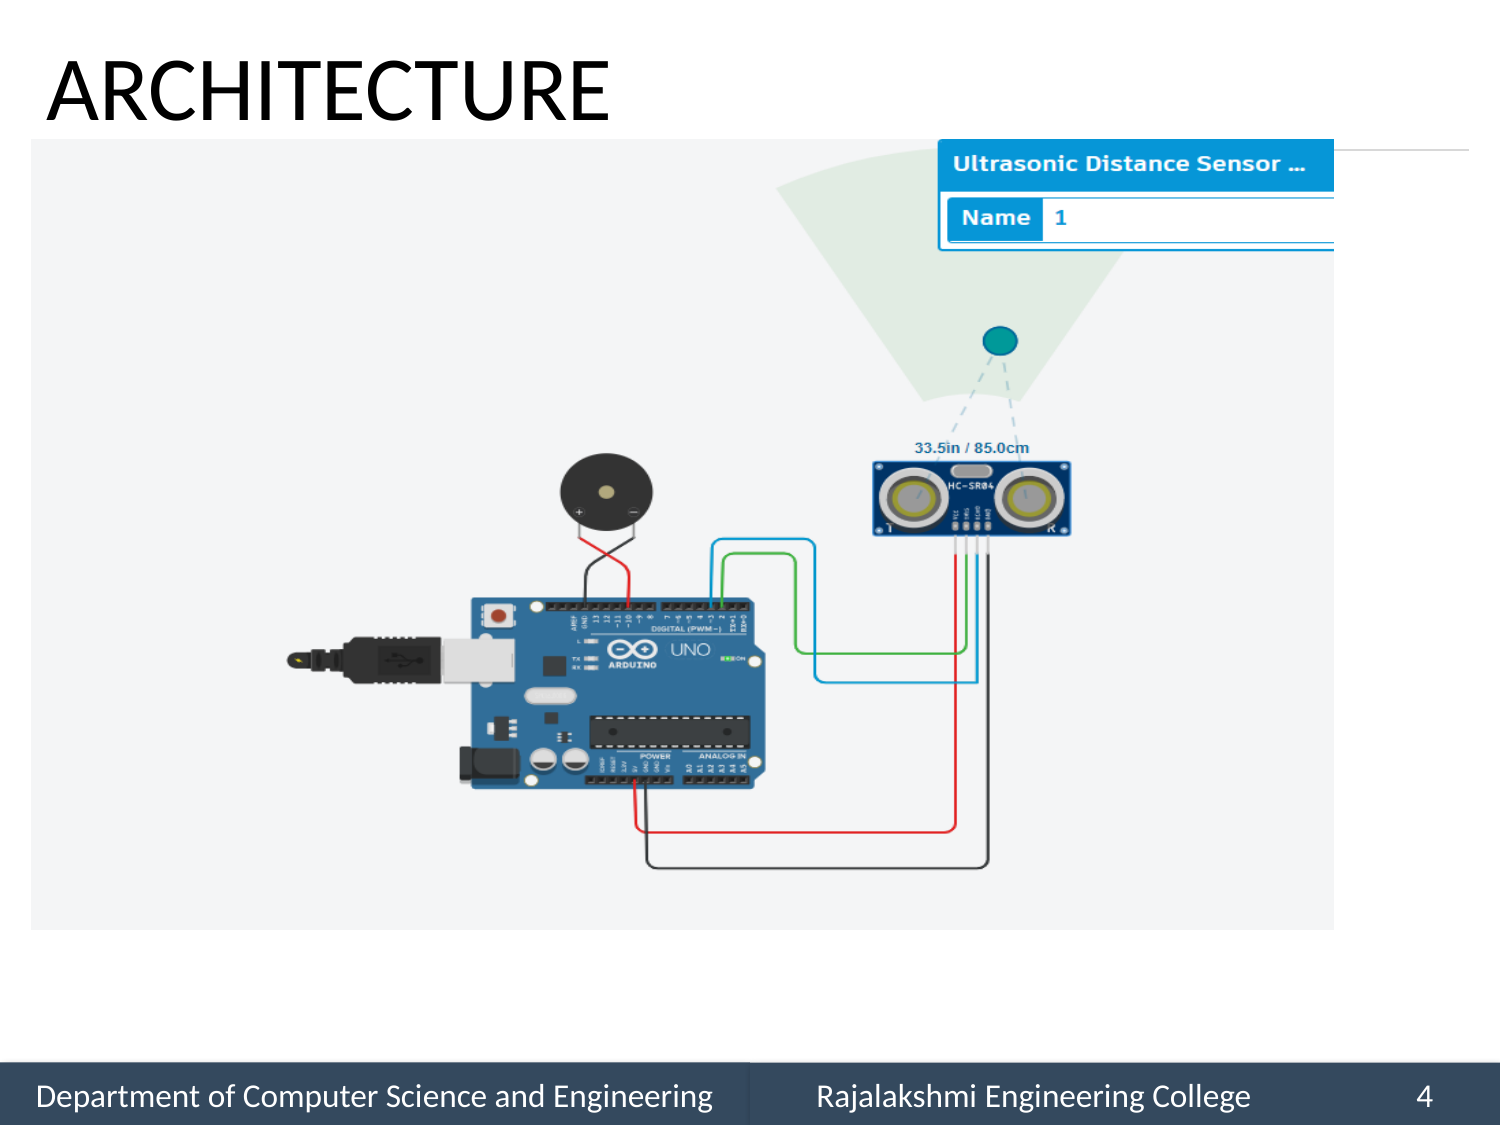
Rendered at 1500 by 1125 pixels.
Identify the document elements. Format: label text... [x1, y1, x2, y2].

picture [972, 155, 988, 171]
picture [955, 157, 969, 171]
picture [30, 139, 1334, 931]
title ARCHITECTURE [31, 17, 1469, 150]
picture [1149, 160, 1161, 171]
picture [991, 160, 1012, 171]
picture [1135, 160, 1146, 171]
picture [1015, 160, 1041, 171]
picture [1058, 155, 1063, 171]
picture [1067, 160, 1077, 171]
picture [1272, 160, 1280, 171]
picture [1165, 160, 1175, 171]
picture [941, 192, 1334, 248]
picture [1124, 157, 1133, 171]
picture [1044, 160, 1056, 171]
picture [1214, 160, 1241, 171]
picture [1177, 160, 1189, 171]
picture [1243, 160, 1269, 171]
picture [1112, 160, 1122, 171]
picture [1198, 157, 1211, 171]
picture [1087, 155, 1108, 171]
